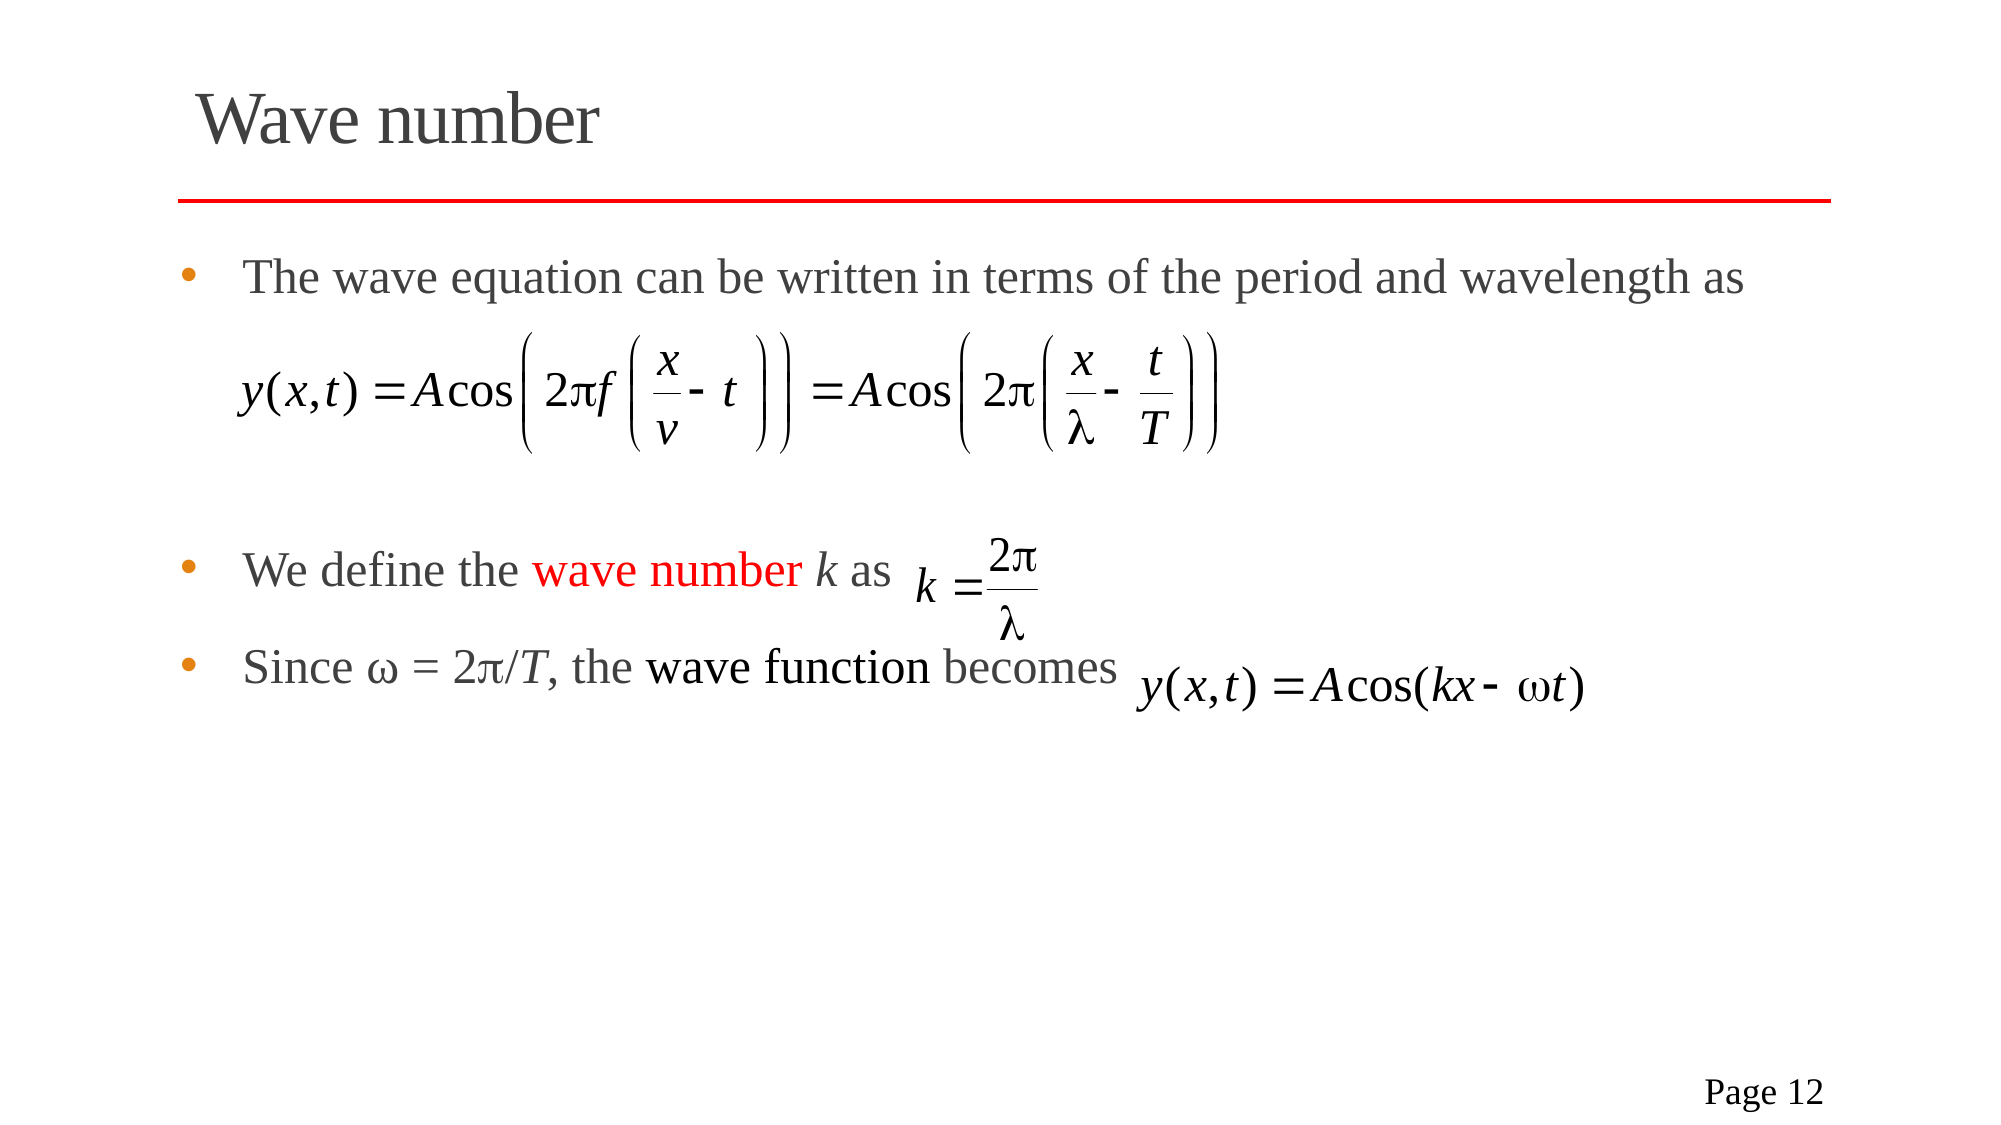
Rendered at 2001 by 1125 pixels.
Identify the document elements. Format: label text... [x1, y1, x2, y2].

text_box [911, 526, 1043, 647]
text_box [1131, 661, 1589, 719]
slide_number Page 12 [1624, 1059, 1840, 1120]
list The wave equation can be written in terms of the period and wavelength as We define the wave number k as Since ω = 2p/T, the wave function becomes [180, 236, 1834, 1004]
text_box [232, 326, 1228, 461]
title Wave number [180, 47, 1830, 195]
